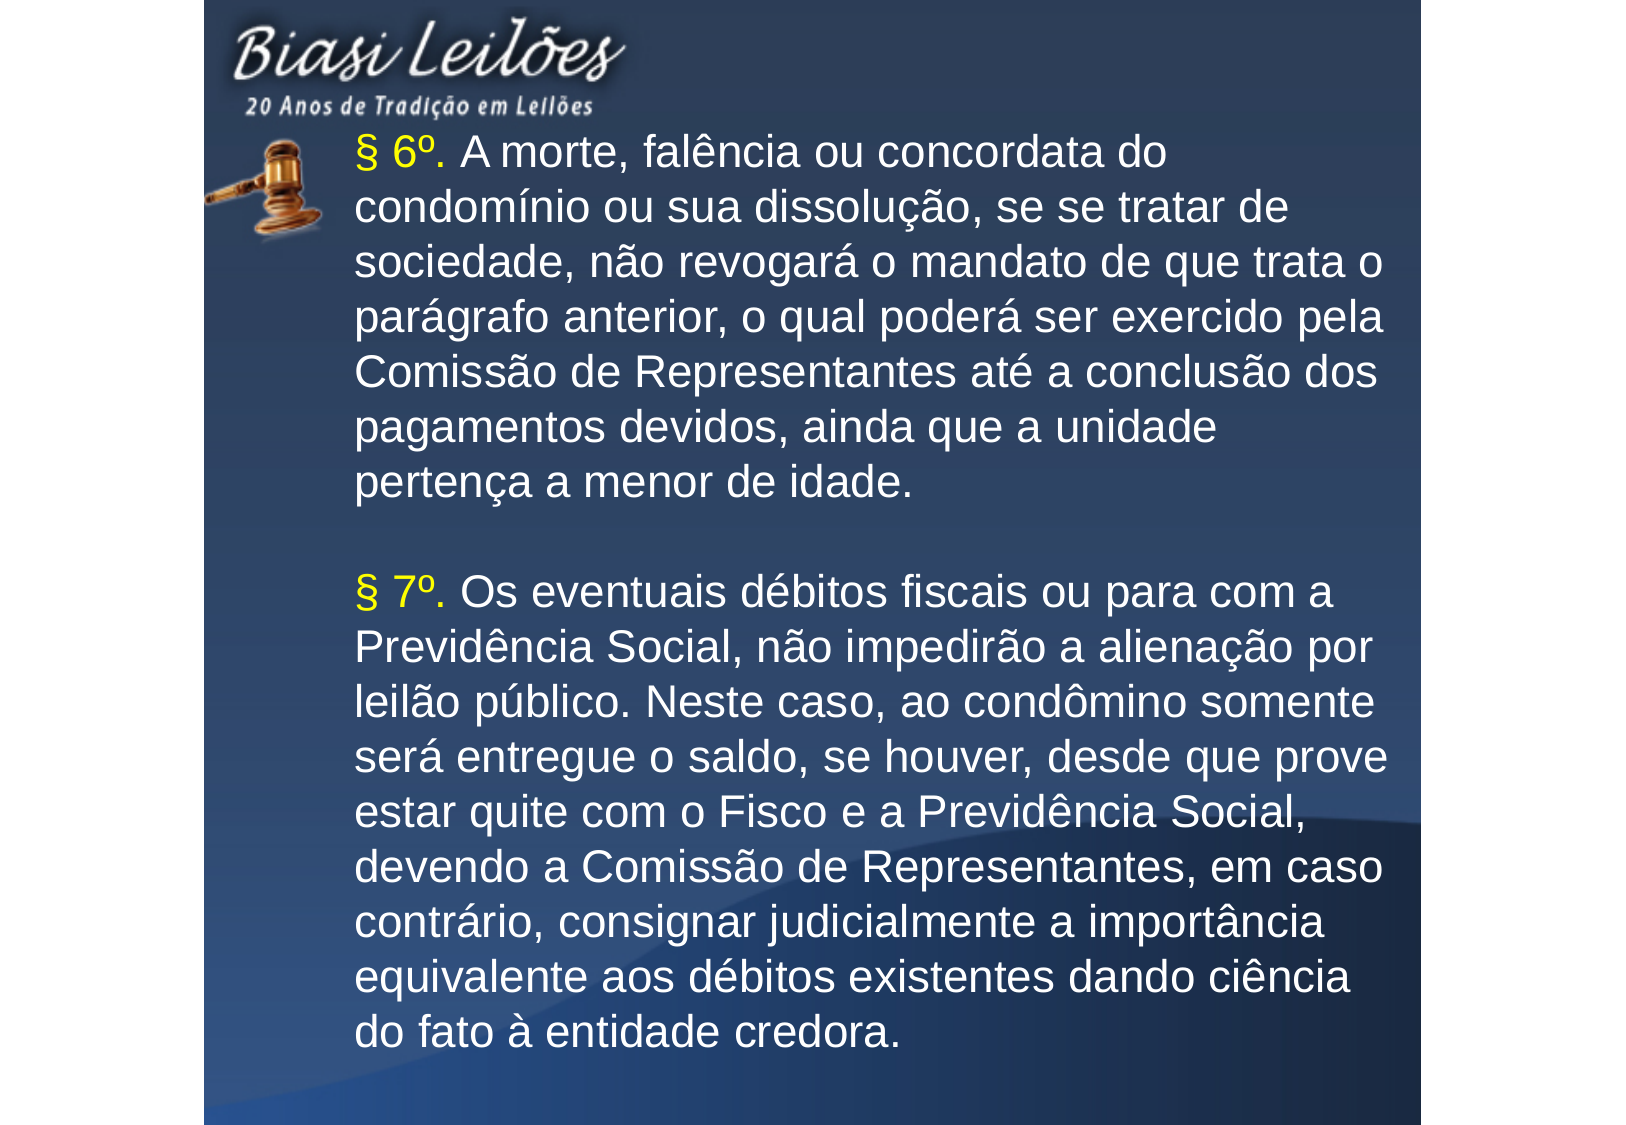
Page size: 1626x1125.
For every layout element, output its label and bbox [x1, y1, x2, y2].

picture [204, 0, 1421, 1125]
